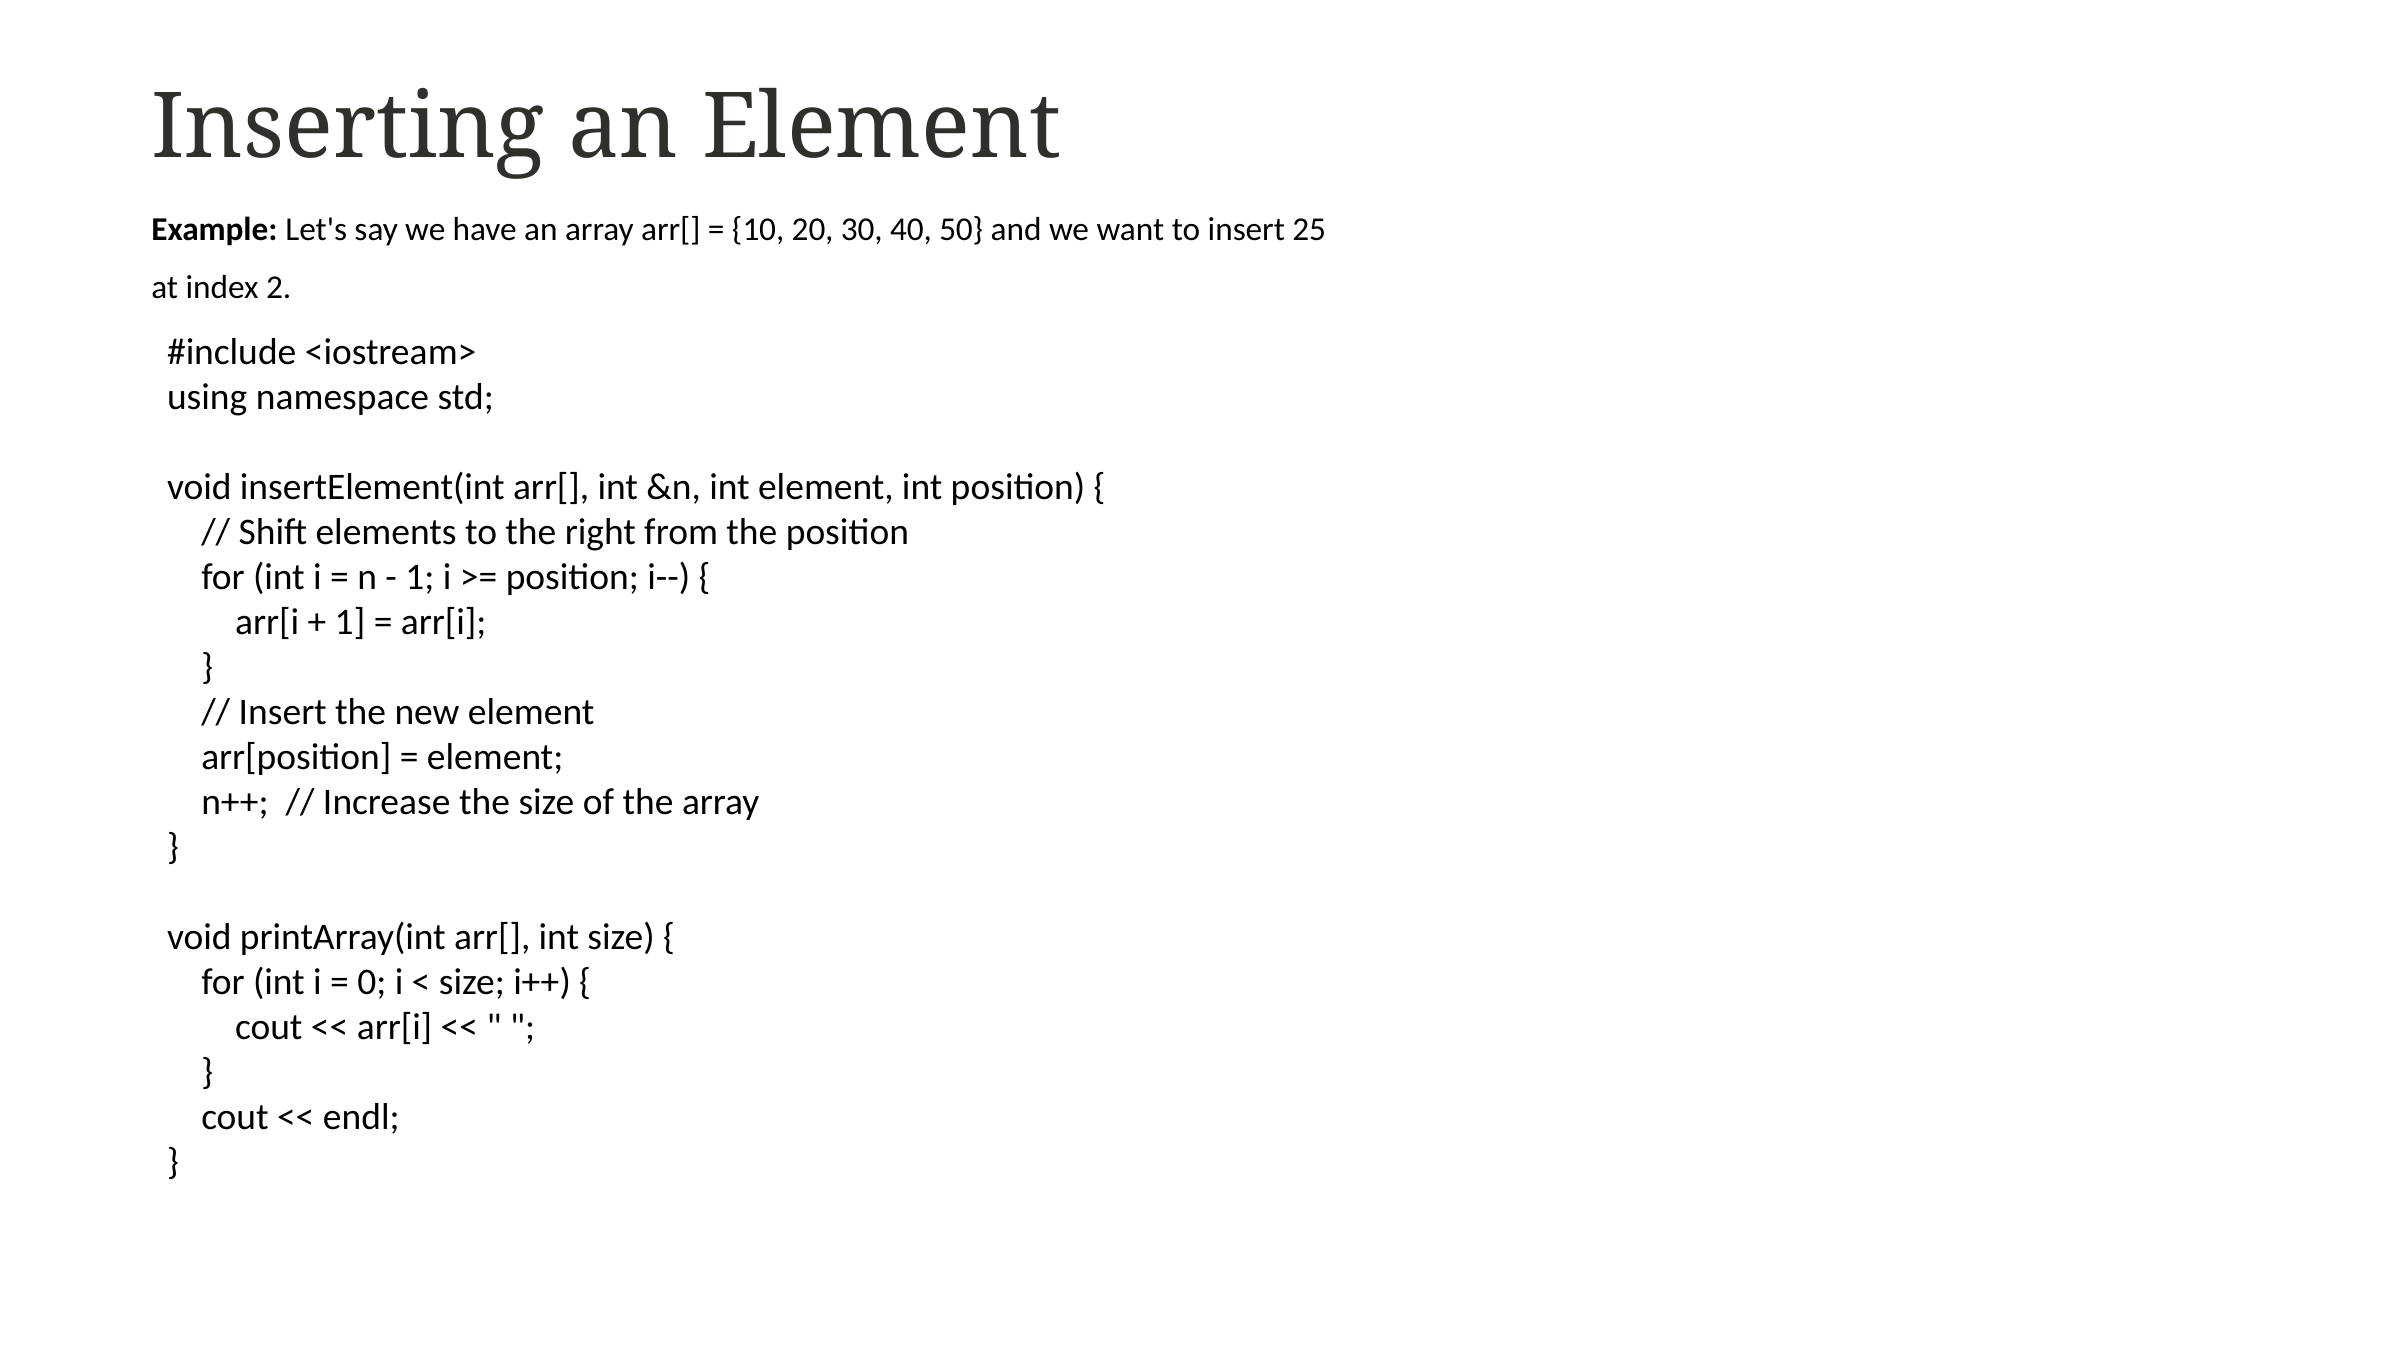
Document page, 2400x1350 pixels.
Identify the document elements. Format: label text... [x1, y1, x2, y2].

text_box #include <iostream> using namespace std; void insertElement(int arr[], int &n, int element, int position) { // Shift elements to the right from the position for (int i = n - 1; i >= position; i--) { arr[i + 1] = arr[i]; } // Insert the new element arr[position] = element; n++; // Increase the size of the array } void printArray(int arr[], int size) { for (int i = 0; i < size; i++) { cout << arr[i] << " "; } cout << endl; } [152, 319, 1122, 1280]
text_box Example: Let's say we have an array arr[] = {10, 20, 30, 40, 50} and we want to insert 25 at index 2. [136, 181, 1364, 329]
text_box Inserting an Element [136, 54, 1048, 168]
